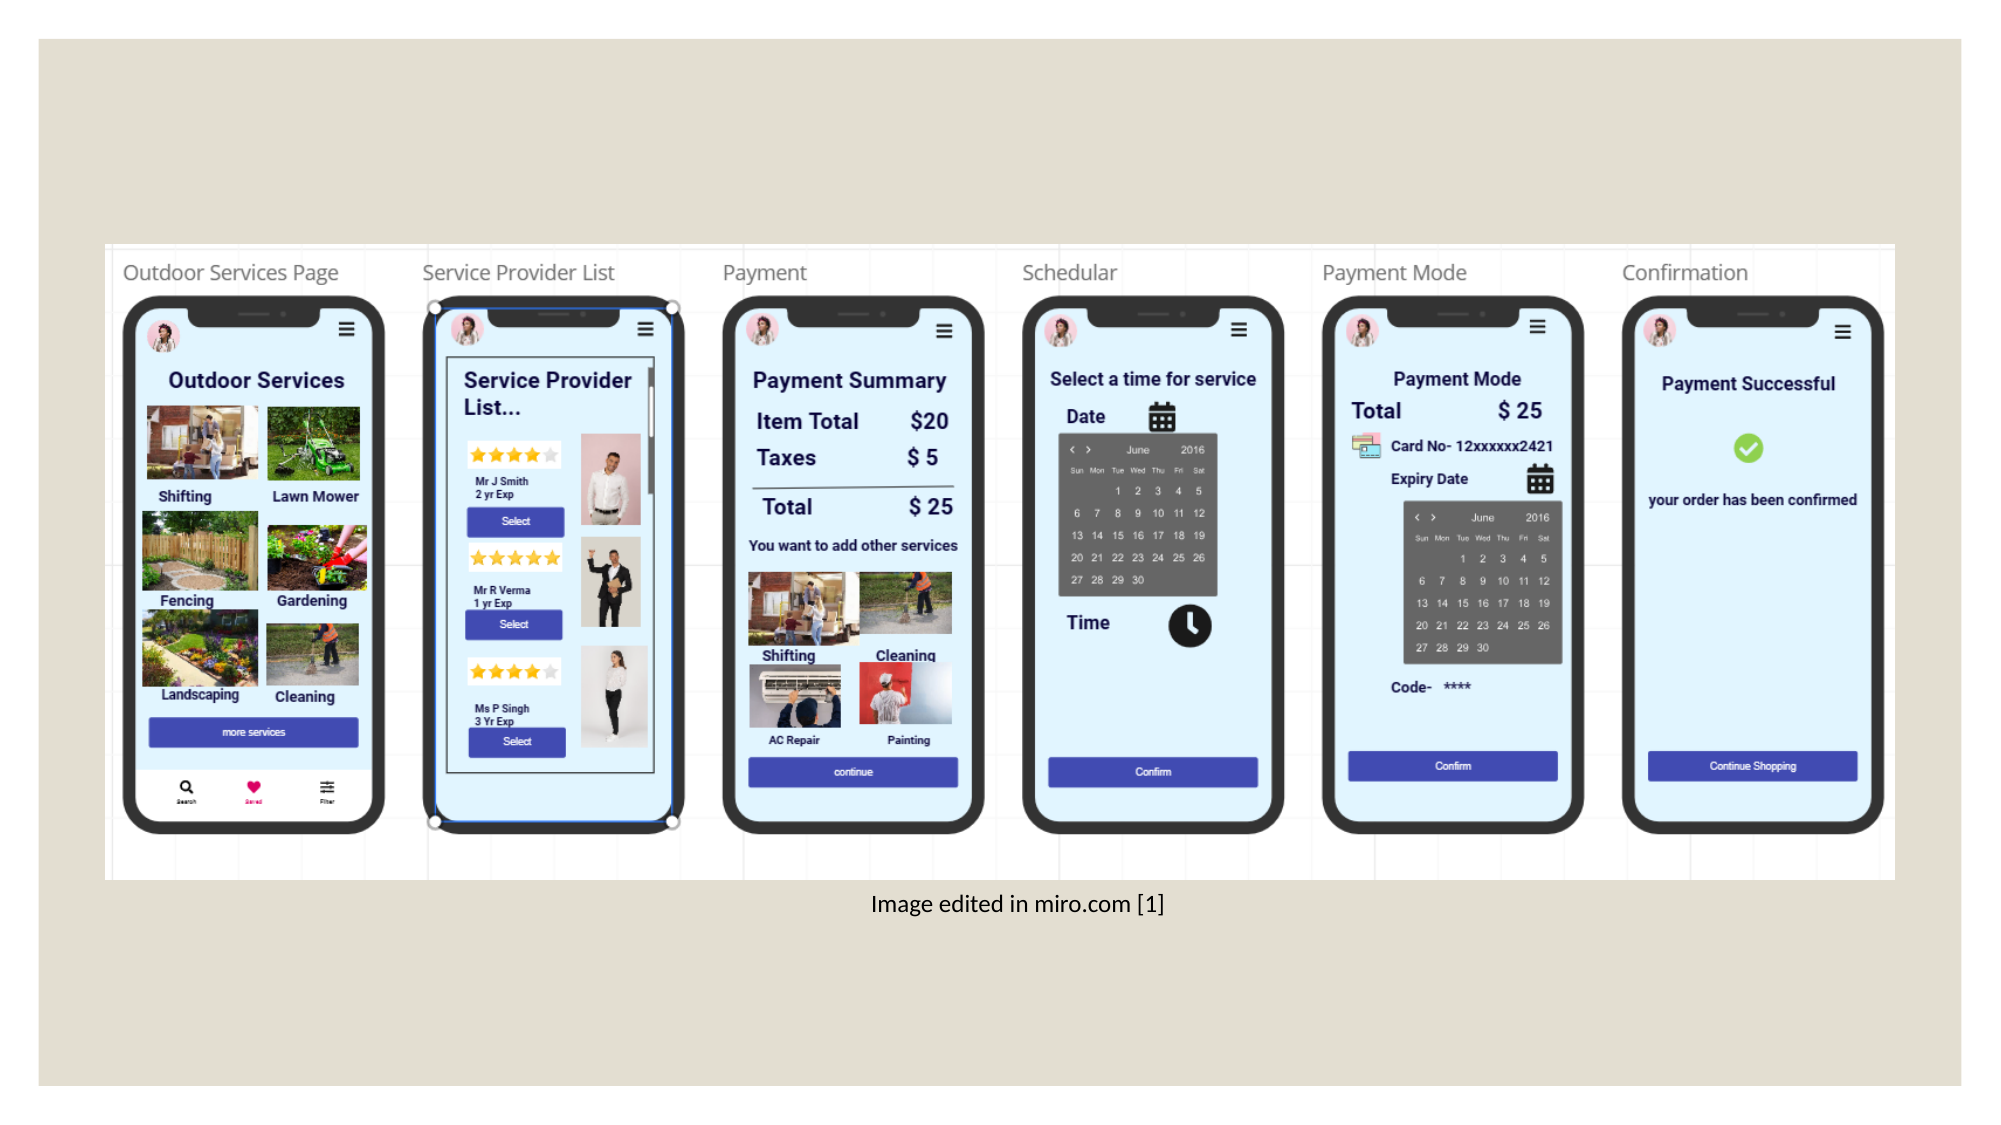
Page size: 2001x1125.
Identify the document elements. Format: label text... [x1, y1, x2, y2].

picture [105, 244, 1895, 880]
text_box Image edited in miro.com [1] [856, 889, 1437, 925]
